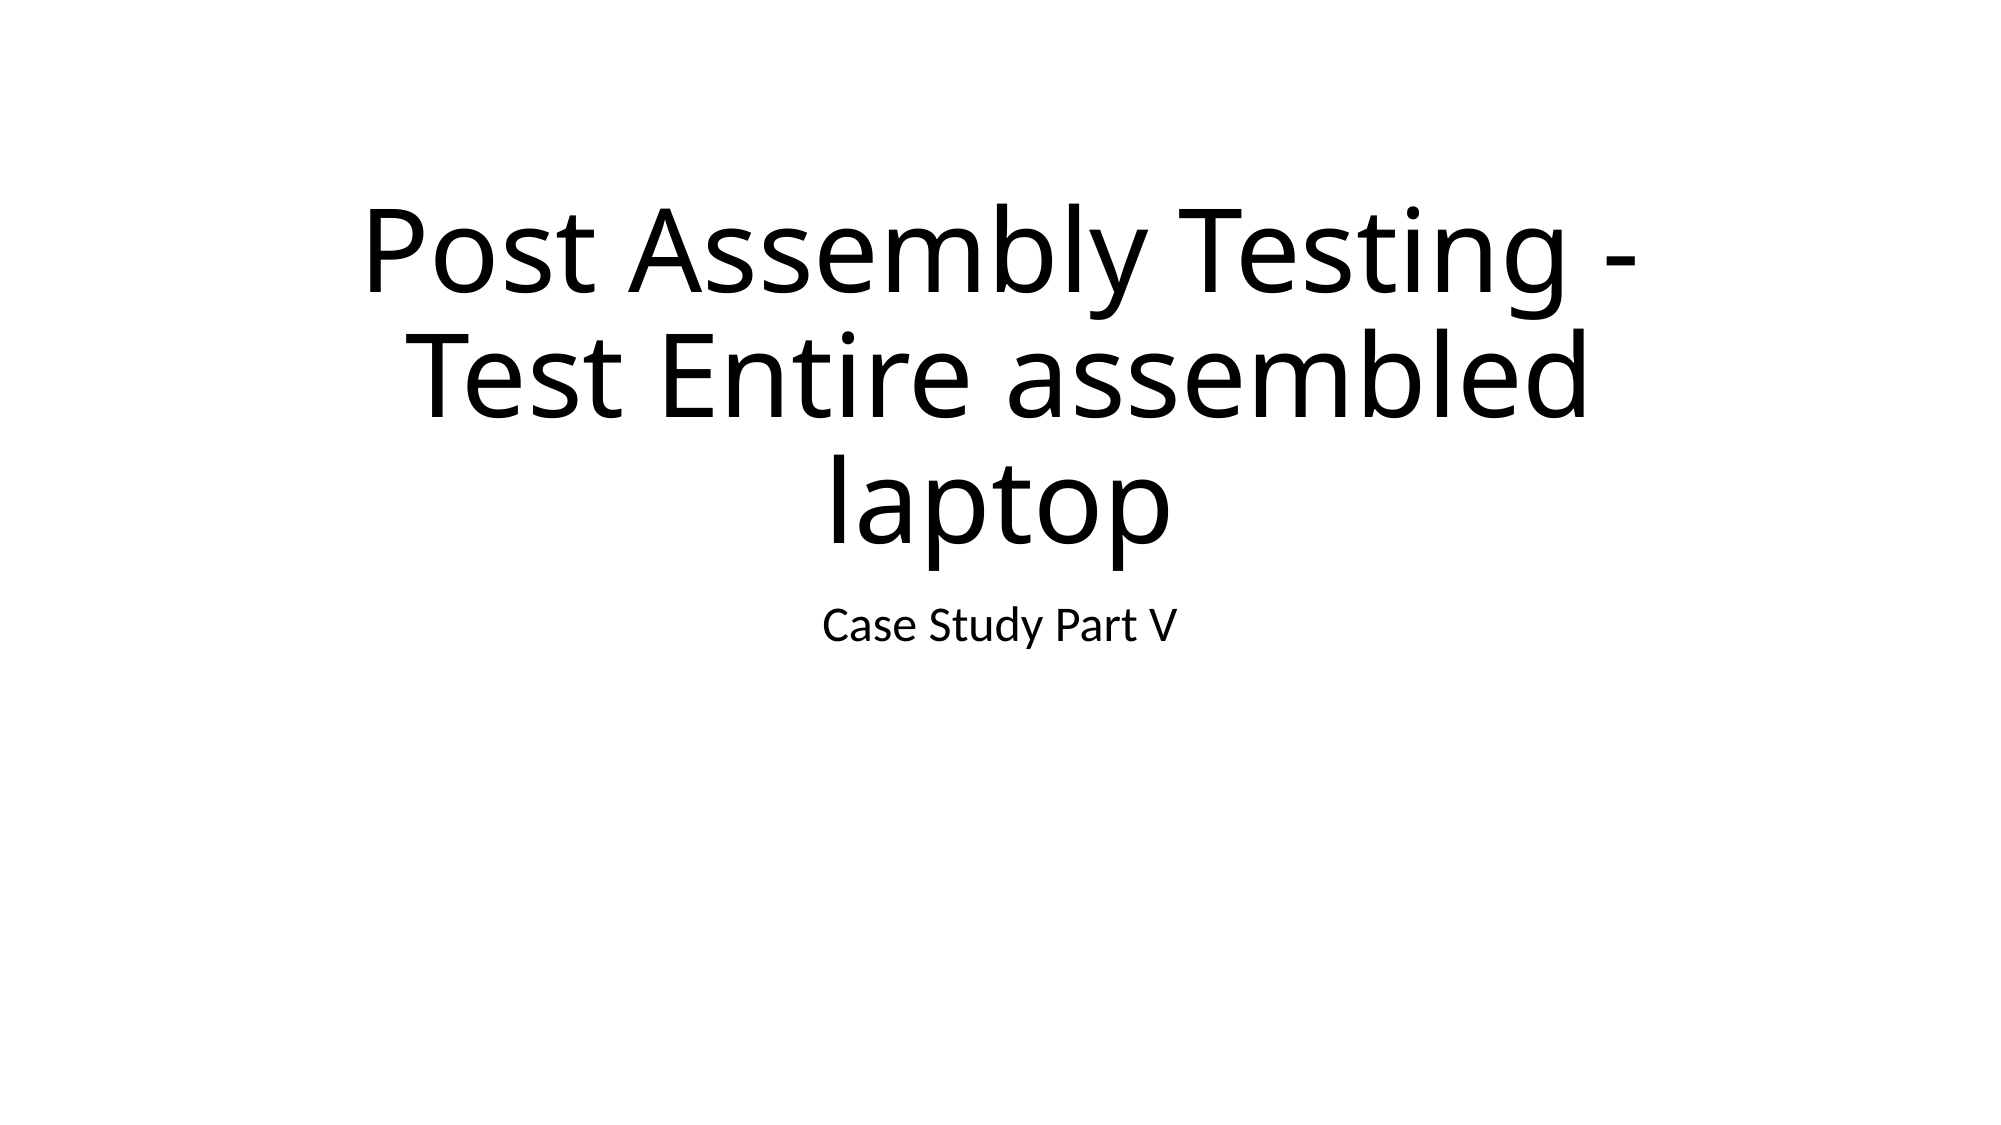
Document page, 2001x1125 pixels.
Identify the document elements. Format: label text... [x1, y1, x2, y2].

subtitle Case Study Part V [249, 590, 1750, 863]
title Post Assembly Testing - Test Entire assembled laptop [249, 184, 1750, 576]
